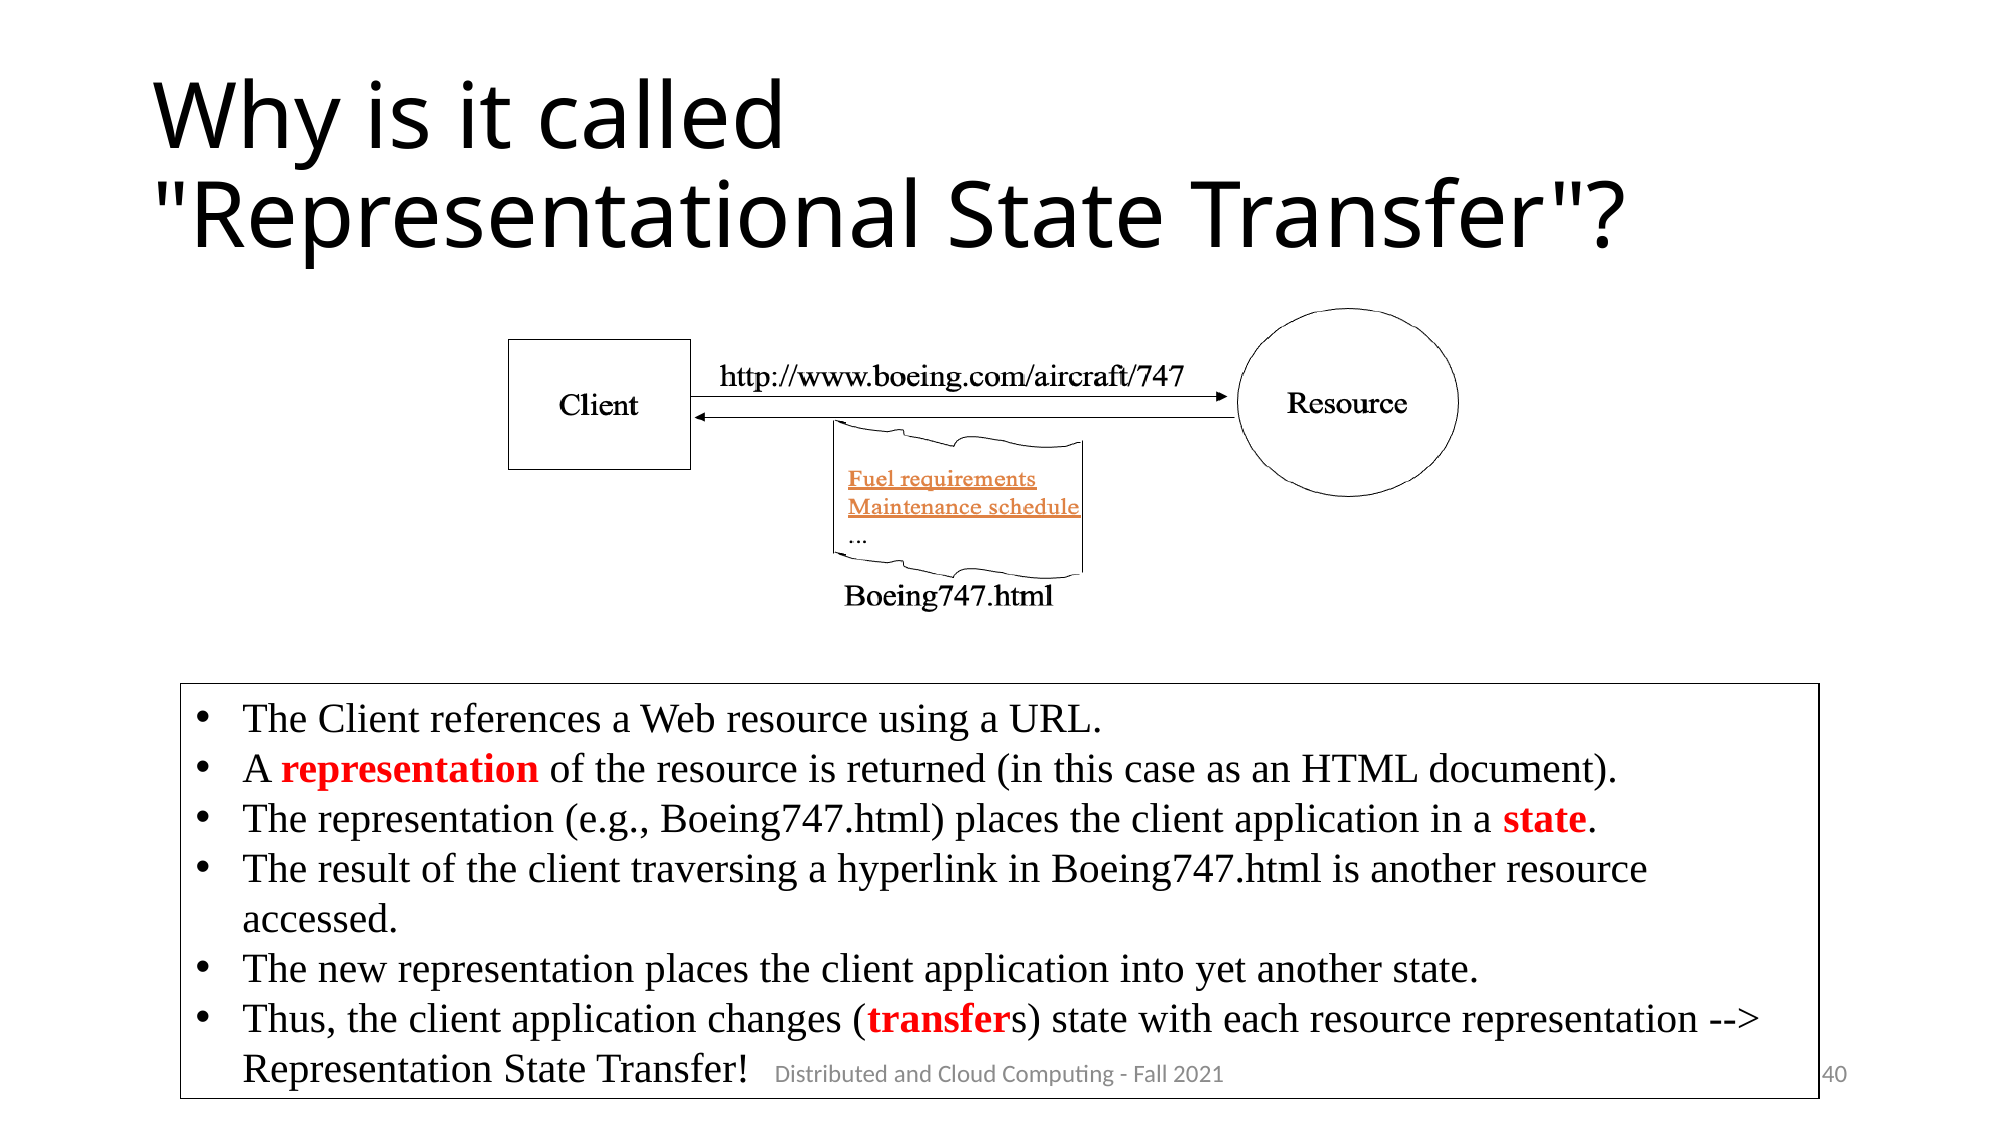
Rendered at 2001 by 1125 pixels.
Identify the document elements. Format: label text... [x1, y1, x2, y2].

slide_number 40 [1412, 1042, 1863, 1103]
title Why is it called "Representational State Transfer"? [137, 59, 1863, 278]
picture [488, 265, 1512, 637]
footer Distributed and Cloud Computing - Fall 2021 [662, 1042, 1338, 1103]
text_box The Client references a Web resource using a URL. A representation of the resource is returned (in this case as an HTML document). The representation (e.g., Boeing747.html) places the client application in a state. The result of the client traversing a hyperlink in Boeing747.html is another resource accessed. The new representation places the client application into yet another state. Thus, the client application changes (transfers) state with each resource representation --> Representation State Transfer! [180, 683, 1820, 1099]
